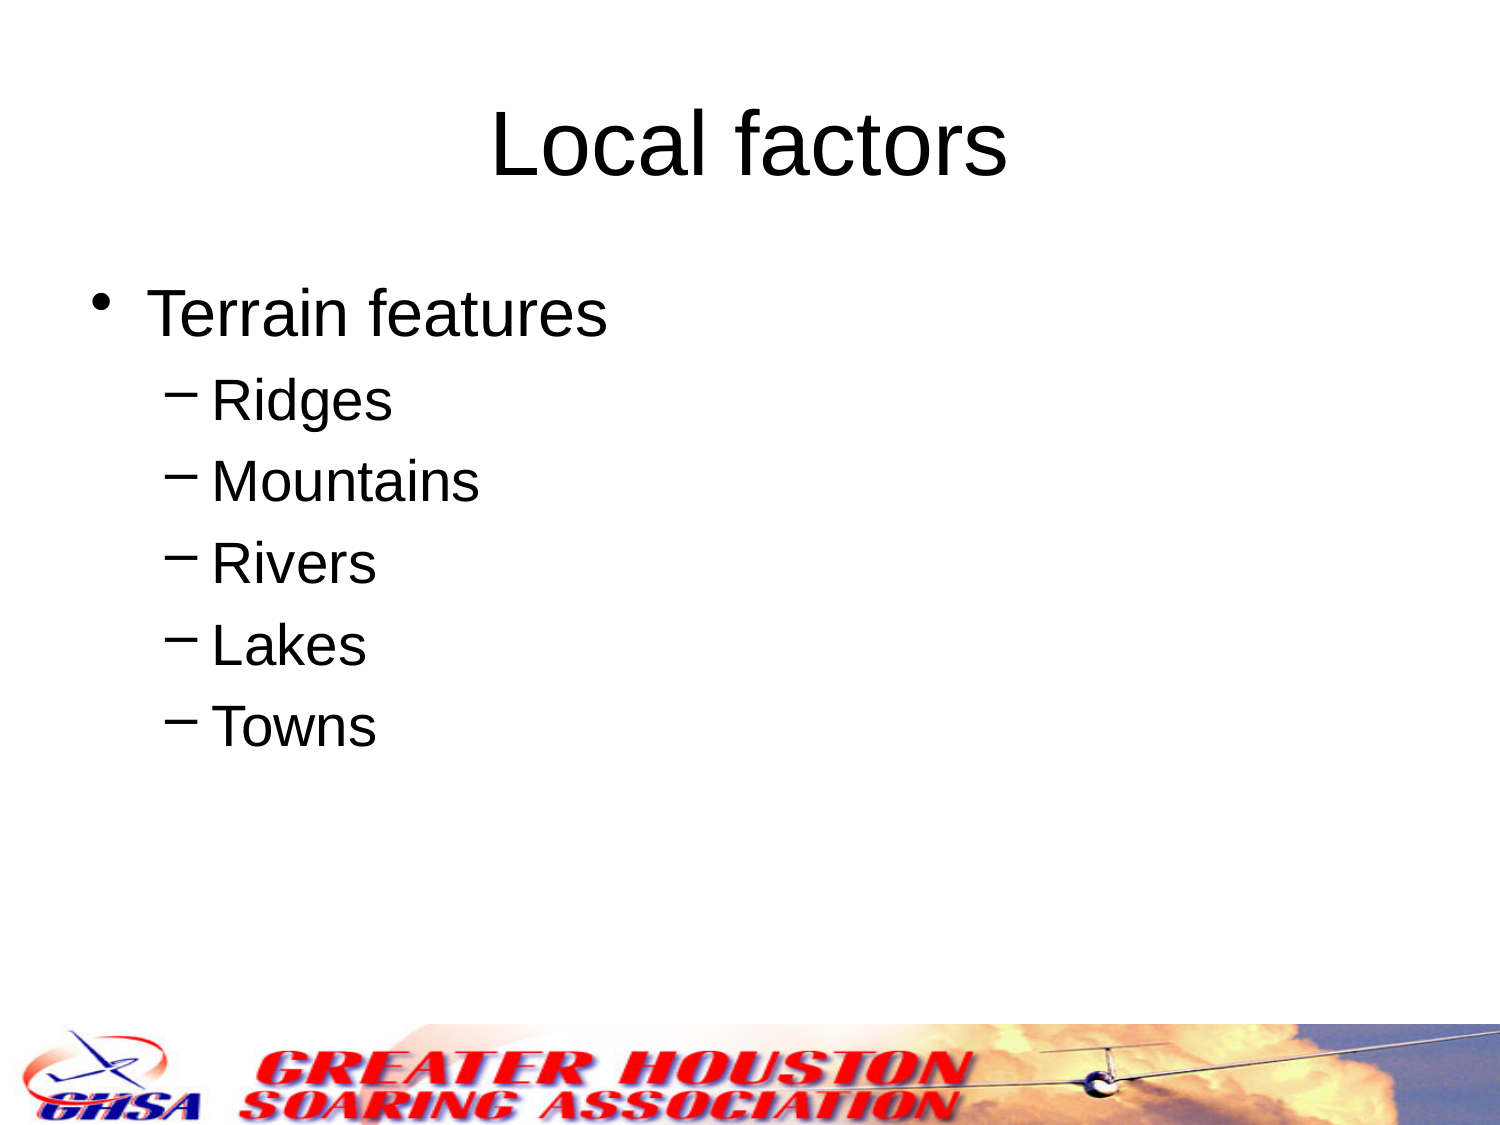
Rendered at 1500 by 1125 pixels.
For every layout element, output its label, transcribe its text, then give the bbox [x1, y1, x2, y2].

title Local factors [74, 44, 1426, 233]
list Terrain features Ridges Mountains Rivers Lakes Towns [74, 262, 1426, 1006]
picture [0, 1024, 1500, 1125]
